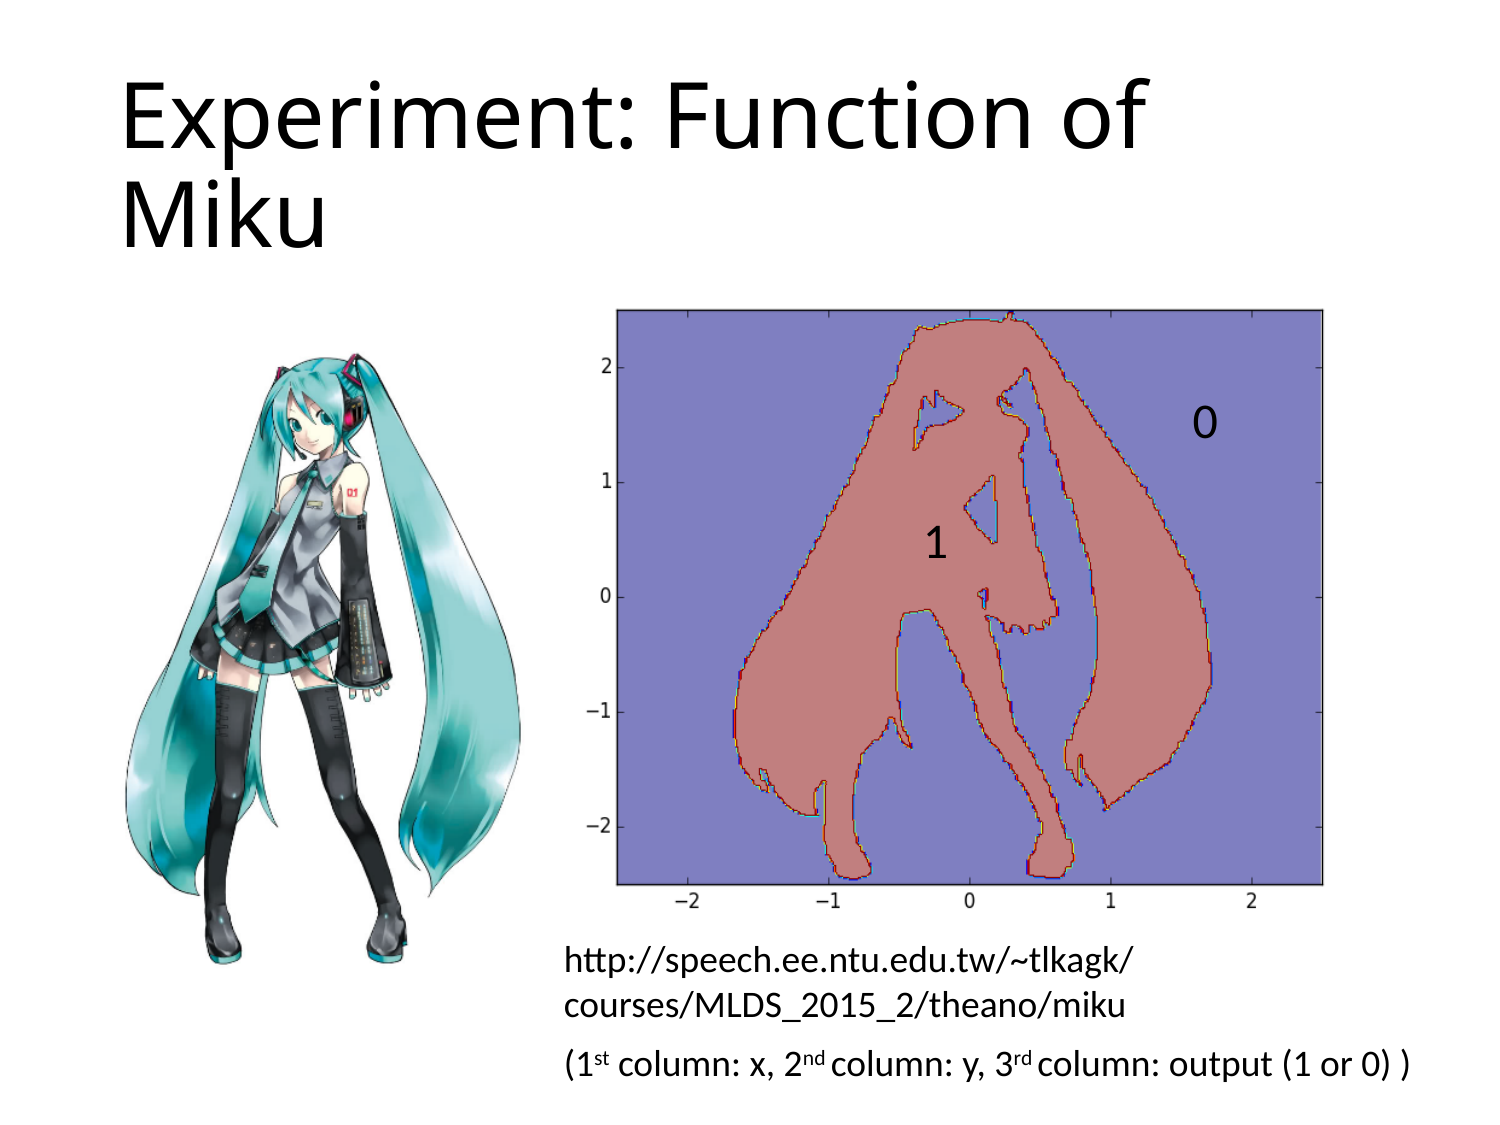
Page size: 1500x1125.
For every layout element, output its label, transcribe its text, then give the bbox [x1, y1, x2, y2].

picture [116, 238, 1413, 978]
title Experiment: Function of Miku [103, 59, 1397, 278]
text_box http://speech.ee.ntu.edu.tw/~tlkagk/courses/MLDS_2015_2/theano/miku [549, 956, 1300, 1031]
text_box (1st column: x, 2nd column: y, 3rd column: output (1 or 0) ) [549, 1031, 1461, 1092]
